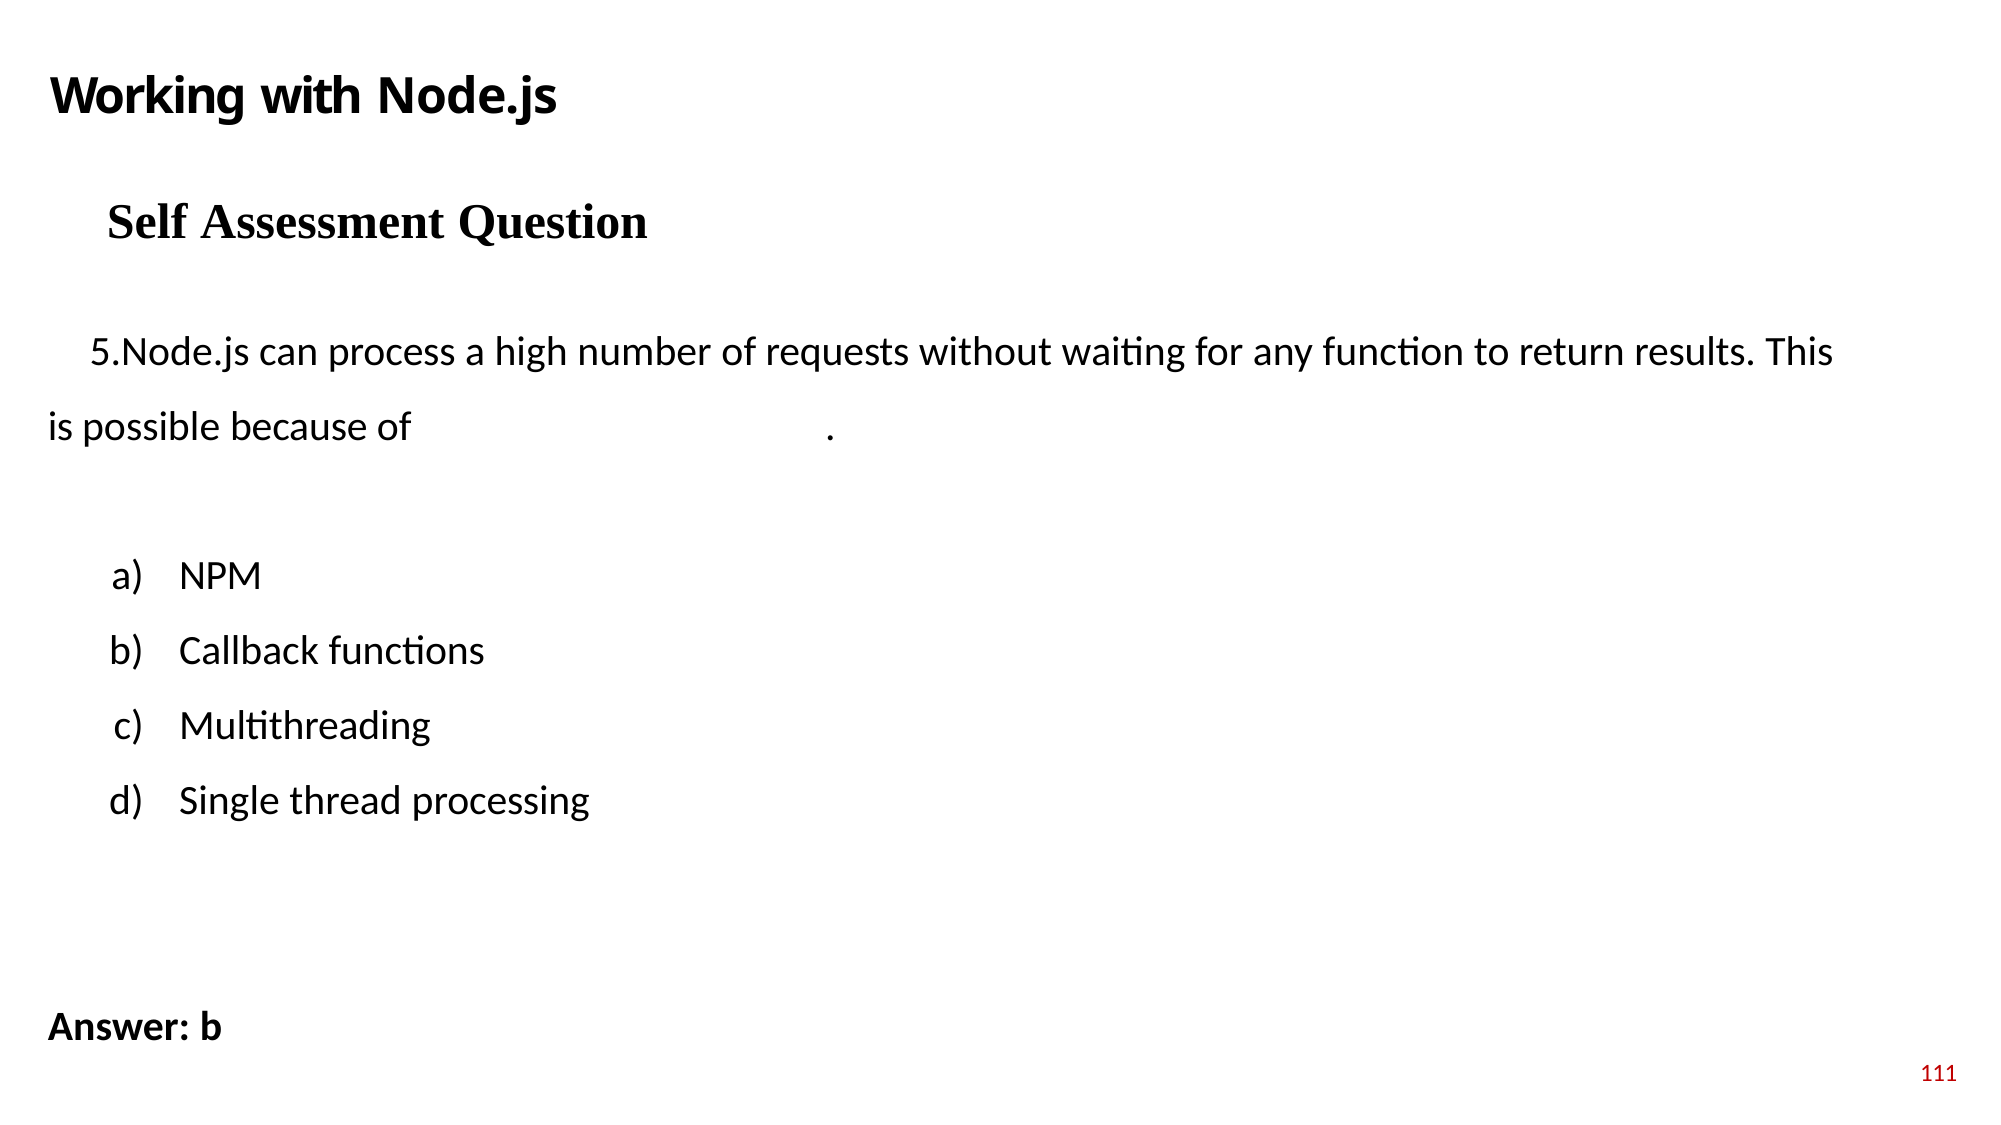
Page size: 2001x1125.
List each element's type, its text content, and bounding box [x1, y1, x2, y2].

slide_number 111 [1914, 1060, 1967, 1125]
text_box Self Assessment Question Node.js can process a high number of requests without waiting for any function to return results. This is possible because of . NPM Callback functions Multithreading Single thread processing [45, 186, 1840, 823]
title Working with Node.js [48, 61, 560, 252]
text_box Answer: b [45, 1006, 224, 1049]
